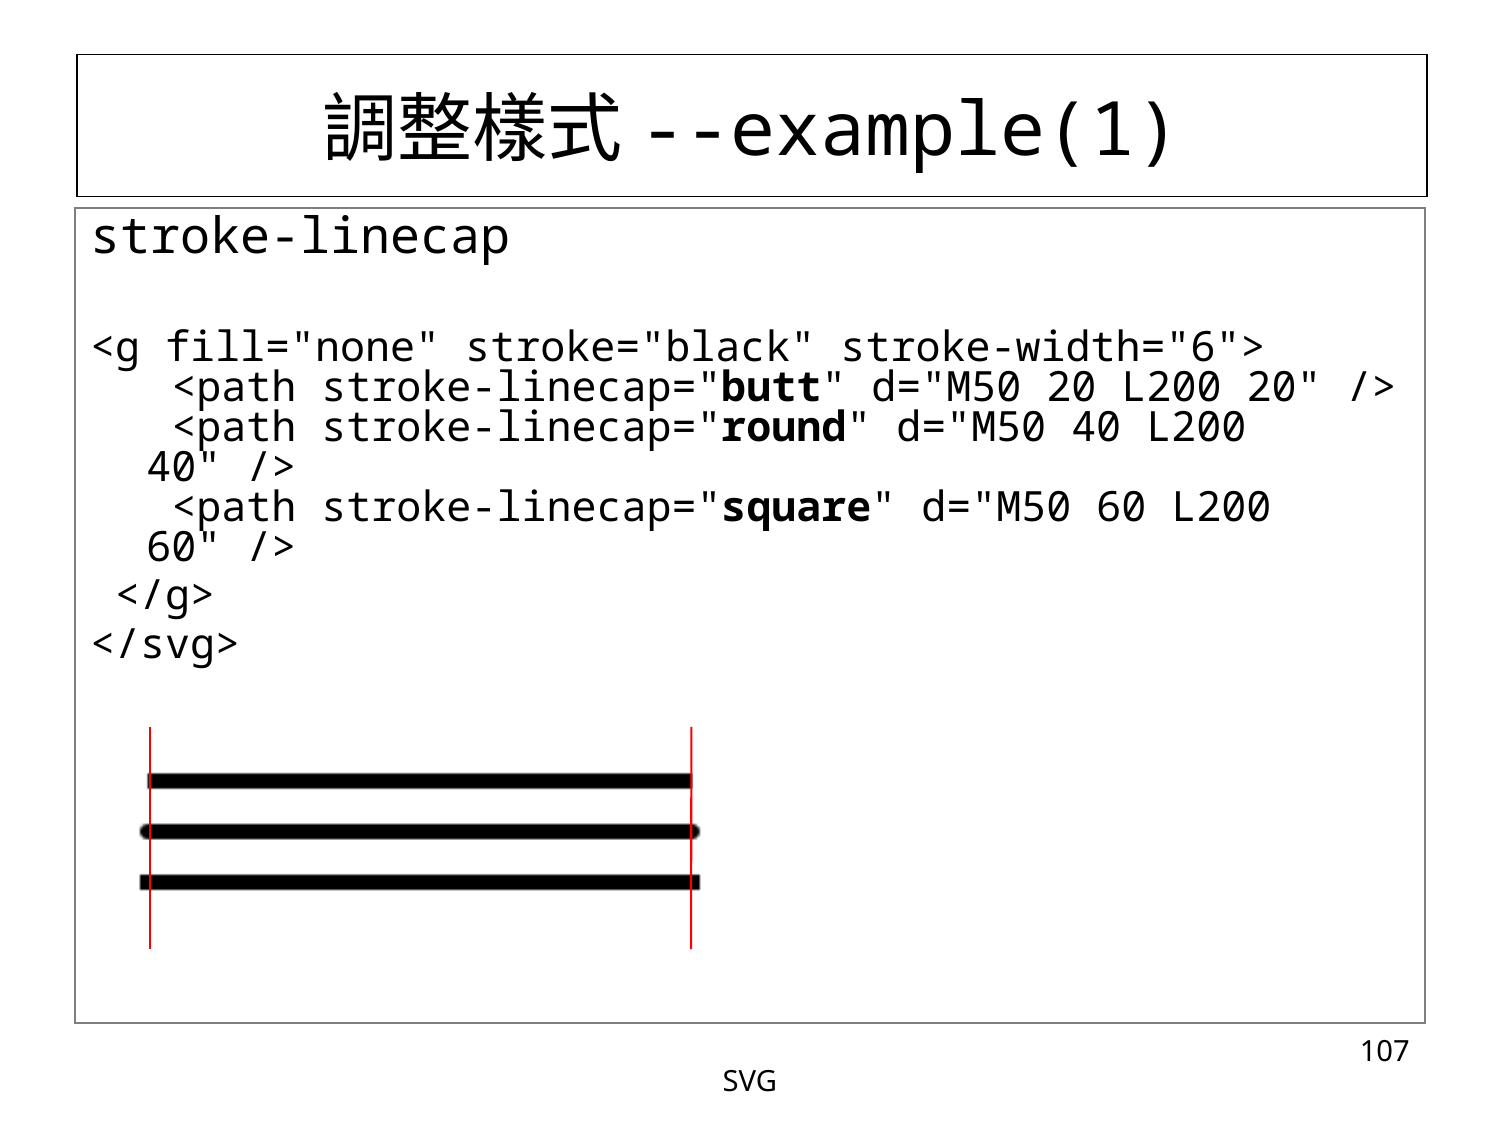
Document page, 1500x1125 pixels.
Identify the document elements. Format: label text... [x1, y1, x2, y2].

picture [123, 716, 731, 965]
text_box SVG [512, 1054, 988, 1125]
list stroke-linecap <g fill="none" stroke="black" stroke-width="6"> <path stroke-linecap="butt" d="M50 20 L200 20" /> <path stroke-linecap="round" d="M50 40 L200 40" /> <path stroke-linecap="square" d="M50 60 L200 60" /> </g> </svg> [75, 208, 1425, 1024]
text_box ‹#› [1074, 1024, 1425, 1103]
title 調整樣式--example(1) [76, 54, 1427, 197]
